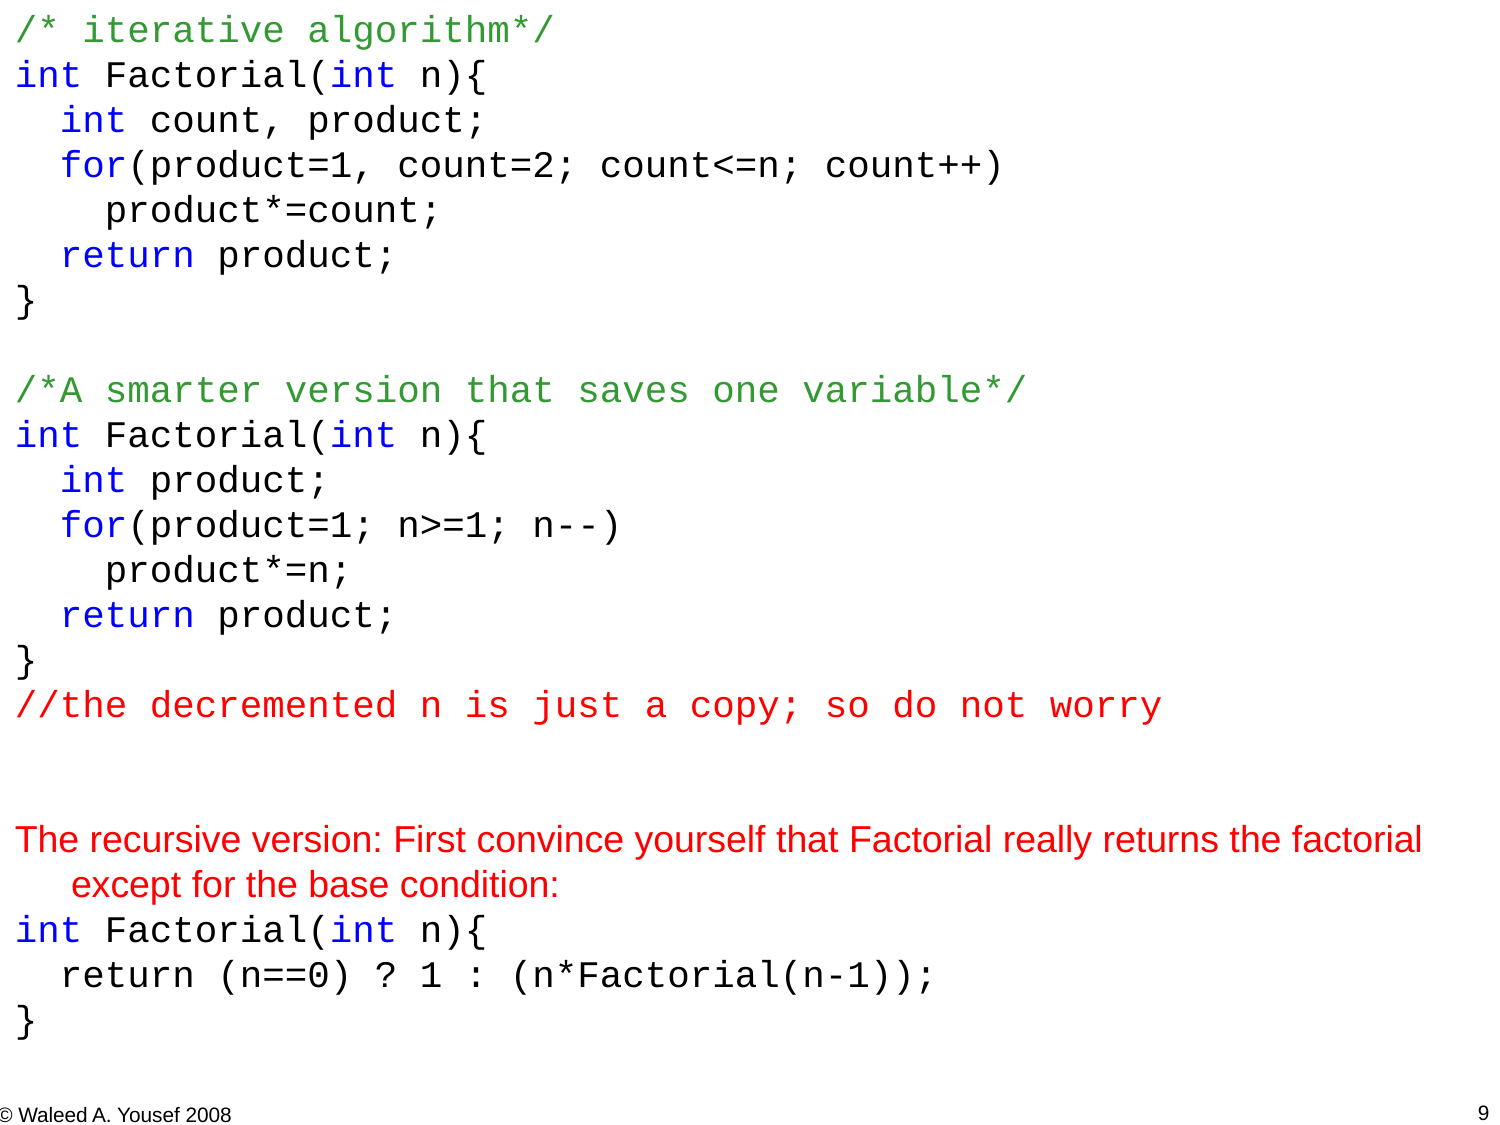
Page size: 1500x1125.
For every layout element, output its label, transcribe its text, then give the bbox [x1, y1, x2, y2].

footer © Waleed A. Yousef 2008 [0, 1093, 458, 1125]
slide_number 9 [1433, 1092, 1500, 1125]
text_box /* iterative algorithm*/ int Factorial(int n){ int count, product; for(product=1, count=2; count<=n; count++) product*=count; return product; } /*A smarter version that saves one variable*/ int Factorial(int n){ int product; for(product=1; n>=1; n--) product*=n; return product; } //the decremented n is just a copy; so do not worry The recursive version: First convince yourself that Factorial really returns the factorial except for the base condition: int Factorial(int n){ return (n==0) ? 1 : (n*Factorial(n-1)); } [0, 0, 1453, 1047]
